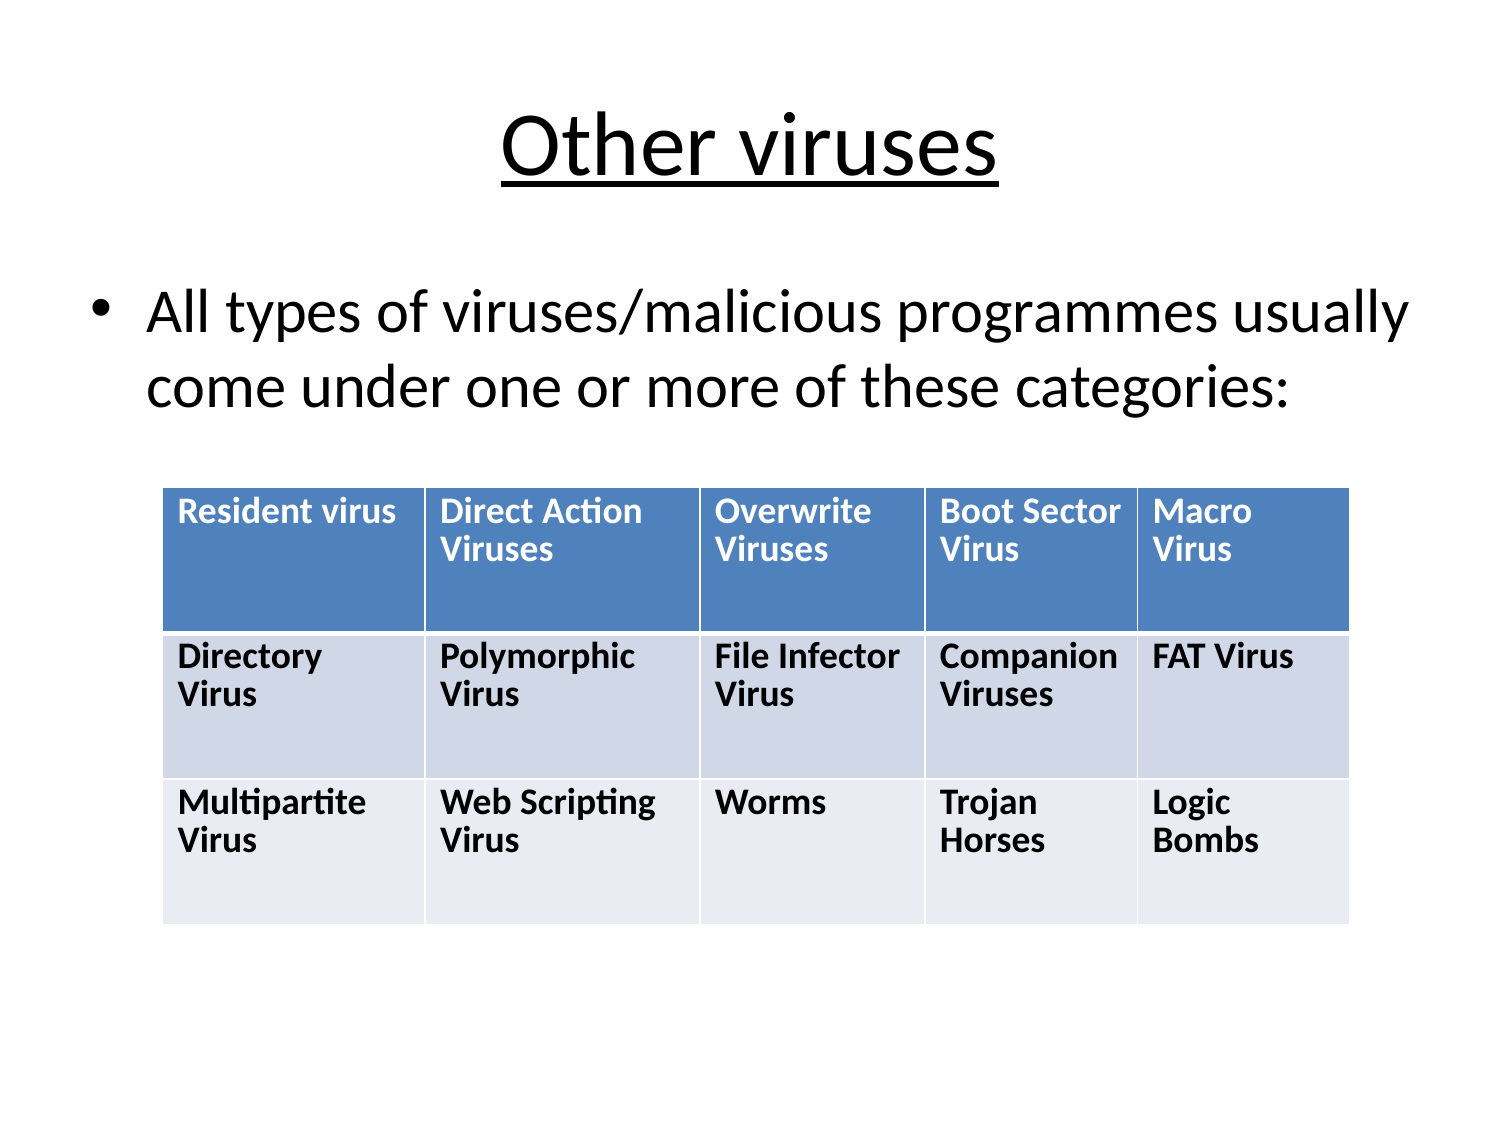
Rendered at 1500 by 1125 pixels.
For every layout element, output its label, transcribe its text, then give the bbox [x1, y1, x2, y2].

table_cell Logic Bombs [1138, 780, 1349, 924]
table_cell Directory Virus [163, 636, 424, 778]
table_header Overwrite Viruses [701, 488, 924, 631]
table_cell Companion Viruses [926, 636, 1137, 778]
title Other viruses [75, 45, 1425, 233]
list All types of viruses/malicious programmes usually come under one or more of these categories: [75, 262, 1450, 1005]
table_cell Trojan Horses [926, 780, 1137, 924]
table_header Resident virus [163, 488, 424, 631]
table_cell Polymorphic Virus [426, 636, 699, 778]
table_header Boot Sector Virus [926, 488, 1137, 631]
table_cell Web Scripting Virus [426, 780, 699, 924]
table_cell Worms [701, 780, 924, 924]
table_cell Multipartite Virus [163, 780, 424, 924]
table_header Direct Action Viruses [426, 488, 699, 631]
table_header Macro Virus [1138, 488, 1349, 631]
table_cell File Infector Virus [701, 636, 924, 778]
table_cell FAT Virus [1138, 636, 1349, 778]
